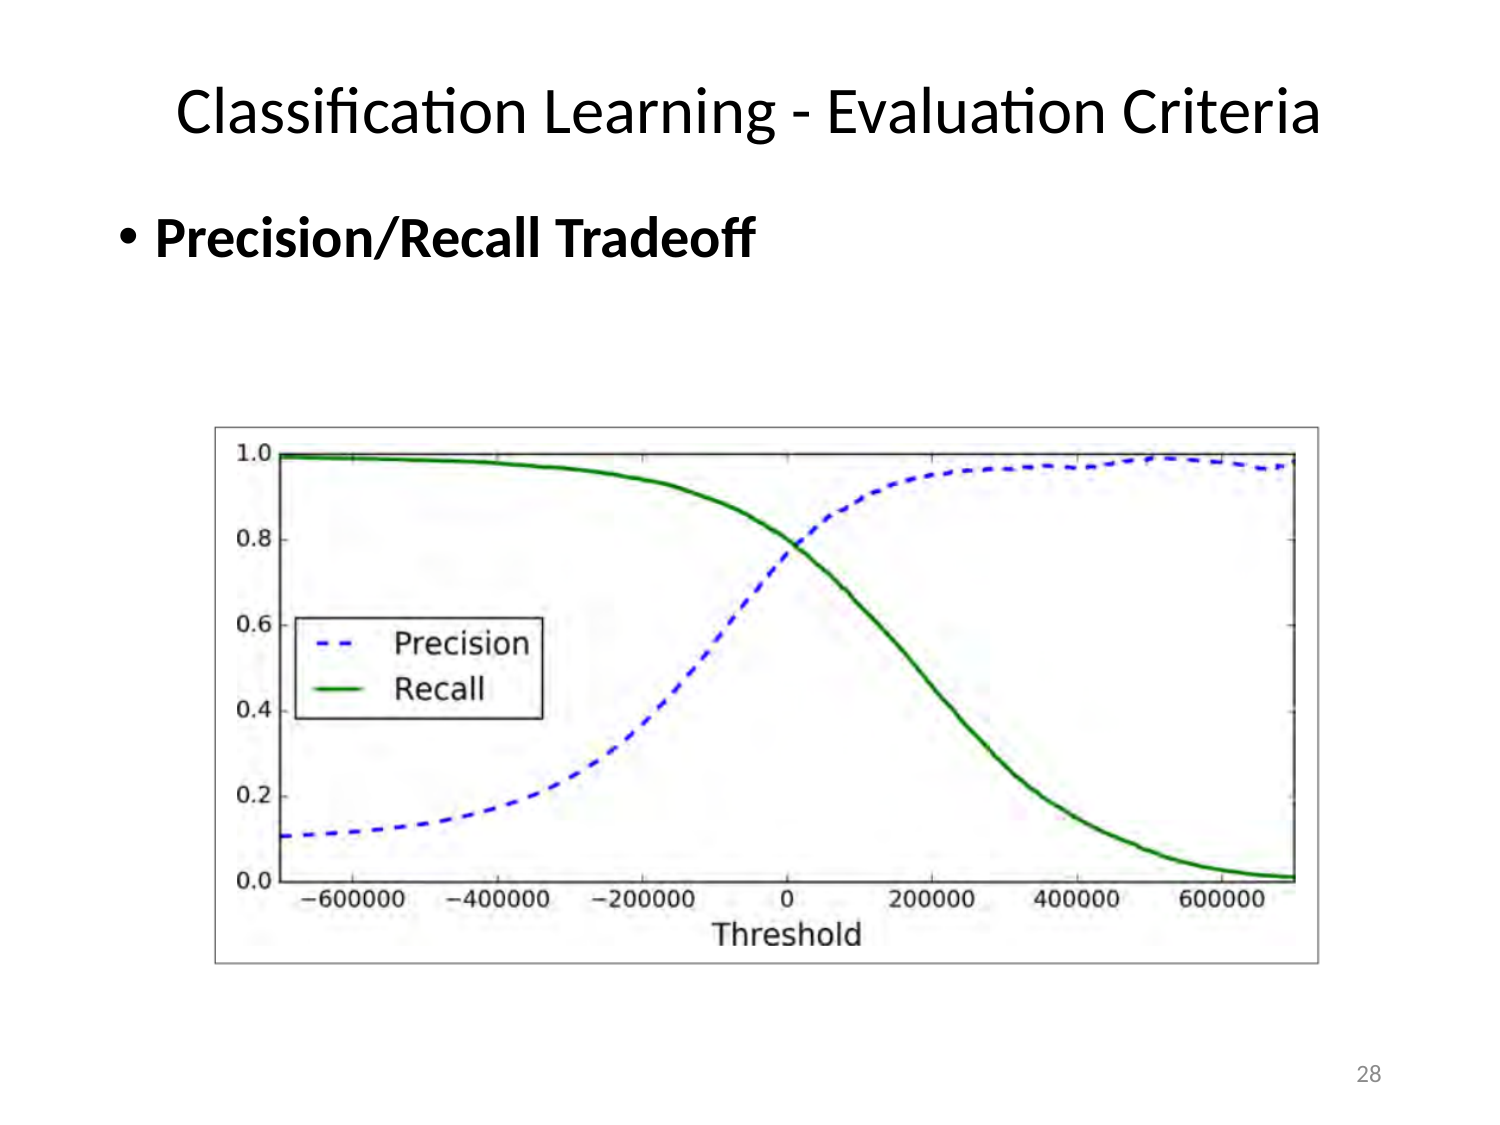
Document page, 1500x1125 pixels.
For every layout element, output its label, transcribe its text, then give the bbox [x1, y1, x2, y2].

slide_number 28 [1059, 1042, 1397, 1103]
picture [210, 422, 1329, 972]
list Precision/Recall Tradeoff [103, 200, 1397, 1014]
title Classification Learning - Evaluation Criteria [103, 59, 1397, 164]
